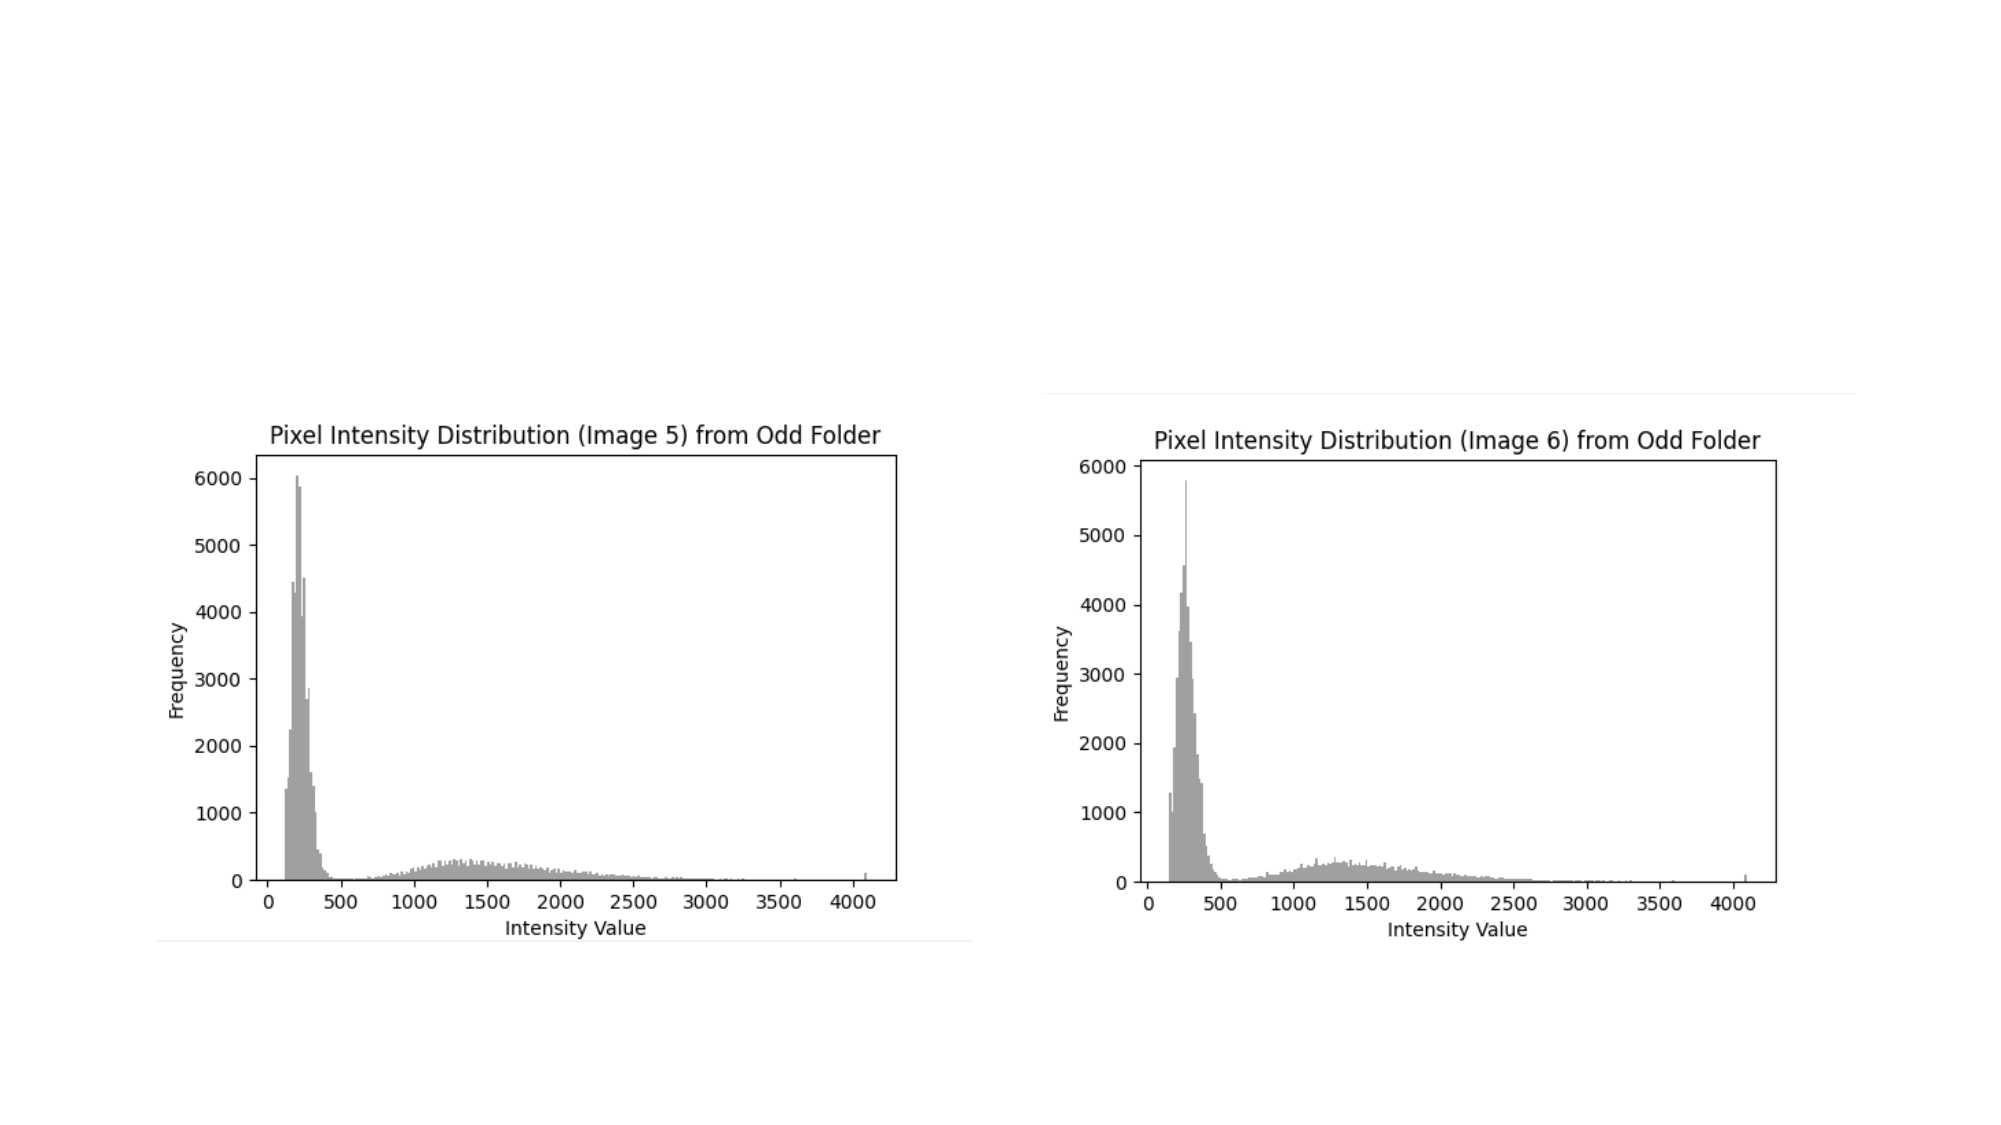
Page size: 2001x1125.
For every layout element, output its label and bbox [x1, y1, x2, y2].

picture [1041, 393, 1855, 942]
picture [156, 393, 974, 942]
